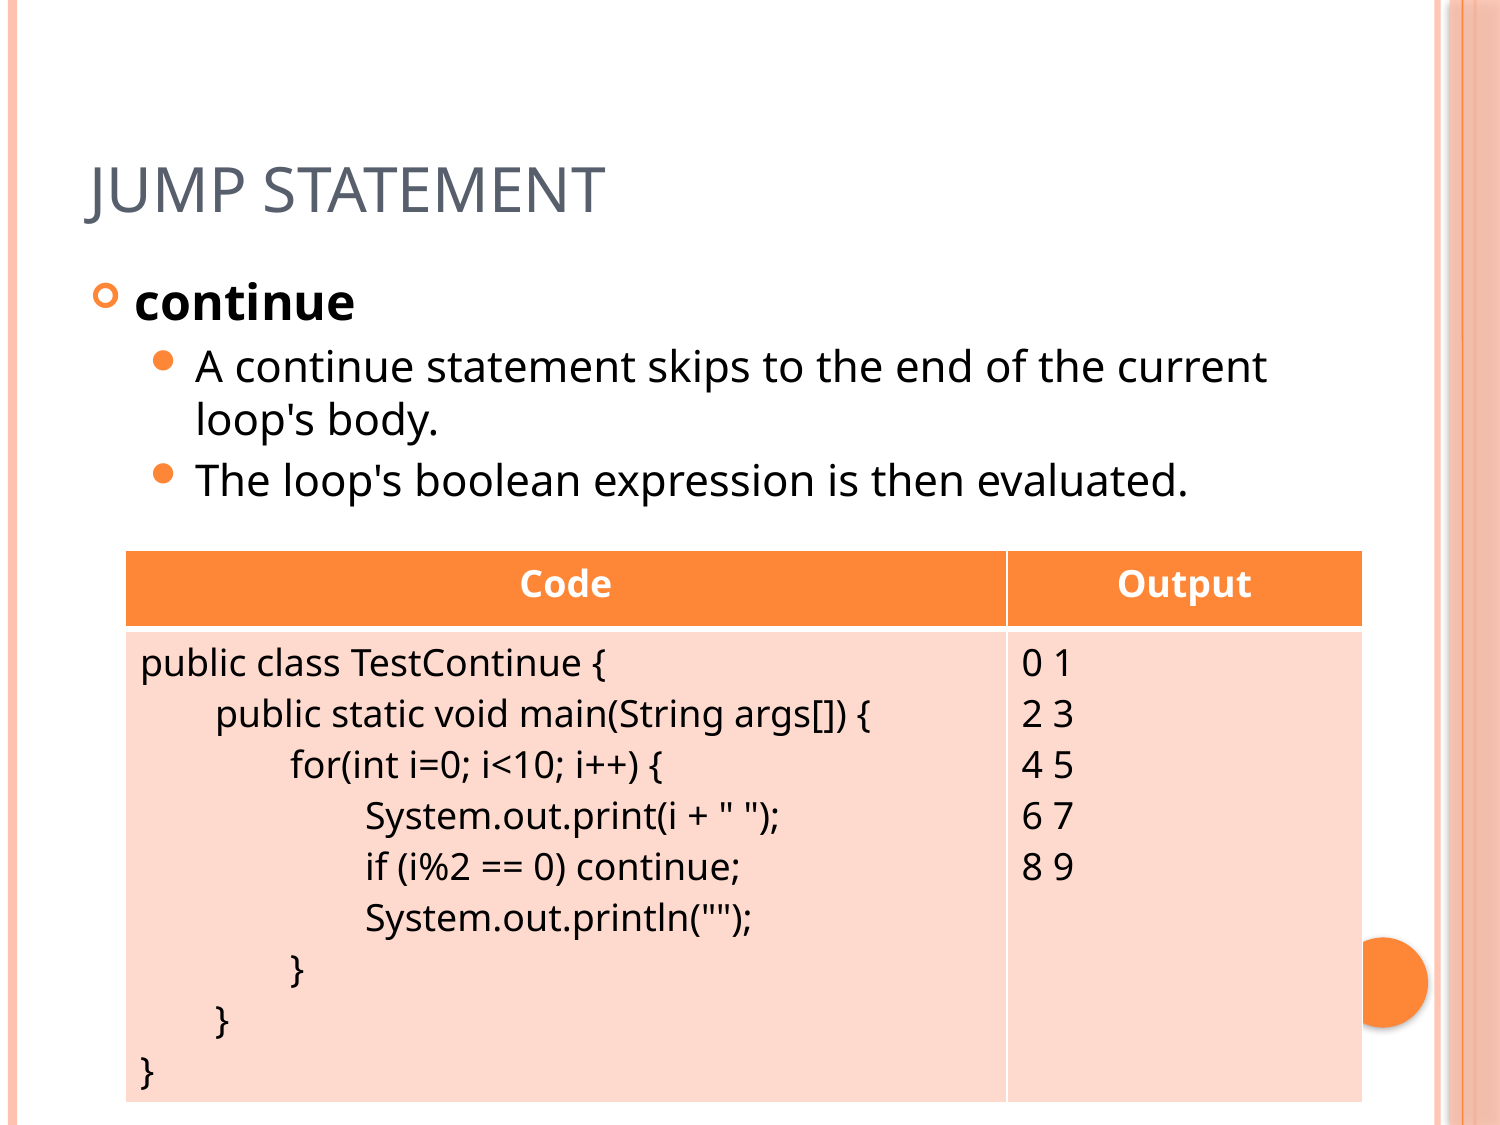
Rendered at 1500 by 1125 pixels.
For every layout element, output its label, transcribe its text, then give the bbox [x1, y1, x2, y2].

list continue A continue statement skips to the end of the current loop's body. The loop's boolean expression is then evaluated. [75, 262, 1300, 1062]
table_cell 0 1 2 3 4 5 6 7 8 9 [1008, 632, 1362, 1102]
table_cell public class TestContinue { public static void main(String args[]) { for(int i=0; i<10; i++) { System.out.print(i + " "); if (i%2 == 0) continue; System.out.println(""); } } } [126, 632, 1006, 1102]
title Jump Statement [75, 45, 1300, 233]
table_header Output [1008, 551, 1362, 626]
table_header Code [126, 551, 1006, 626]
